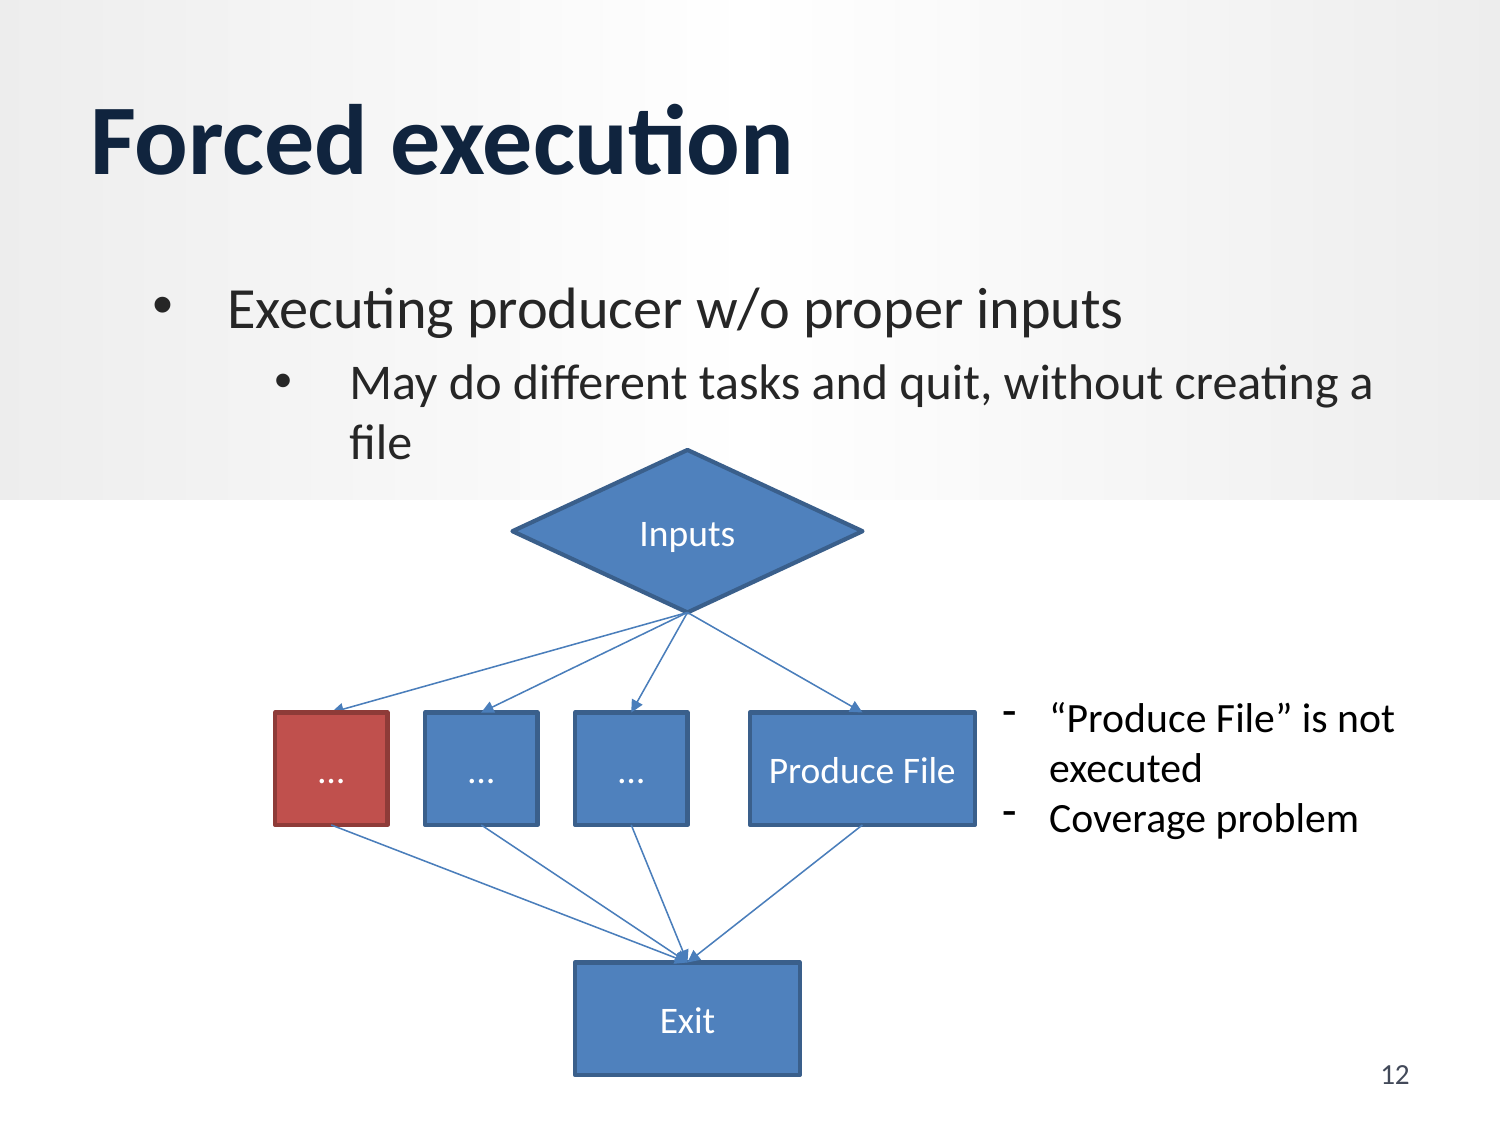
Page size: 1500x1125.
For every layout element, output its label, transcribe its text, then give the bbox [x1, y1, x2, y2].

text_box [480, 612, 628, 713]
slide_number 12 [1074, 1042, 1425, 1103]
text_box Exit [573, 971, 802, 1077]
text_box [330, 824, 479, 963]
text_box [630, 612, 688, 713]
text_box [689, 612, 863, 713]
list Executing producer w/o proper inputs May do different tasks and quit, without creating a file [137, 262, 1425, 1005]
text_box … [573, 722, 690, 823]
text_box … [423, 721, 540, 823]
text_box … [273, 710, 390, 827]
title Forced execution [75, 45, 1425, 225]
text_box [480, 824, 629, 963]
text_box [330, 612, 478, 713]
text_box Produce File [748, 710, 977, 827]
text_box Inputs [510, 448, 865, 610]
text_box “Produce File” is not executed Coverage problem [987, 683, 1475, 849]
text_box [630, 824, 688, 963]
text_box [689, 824, 863, 963]
